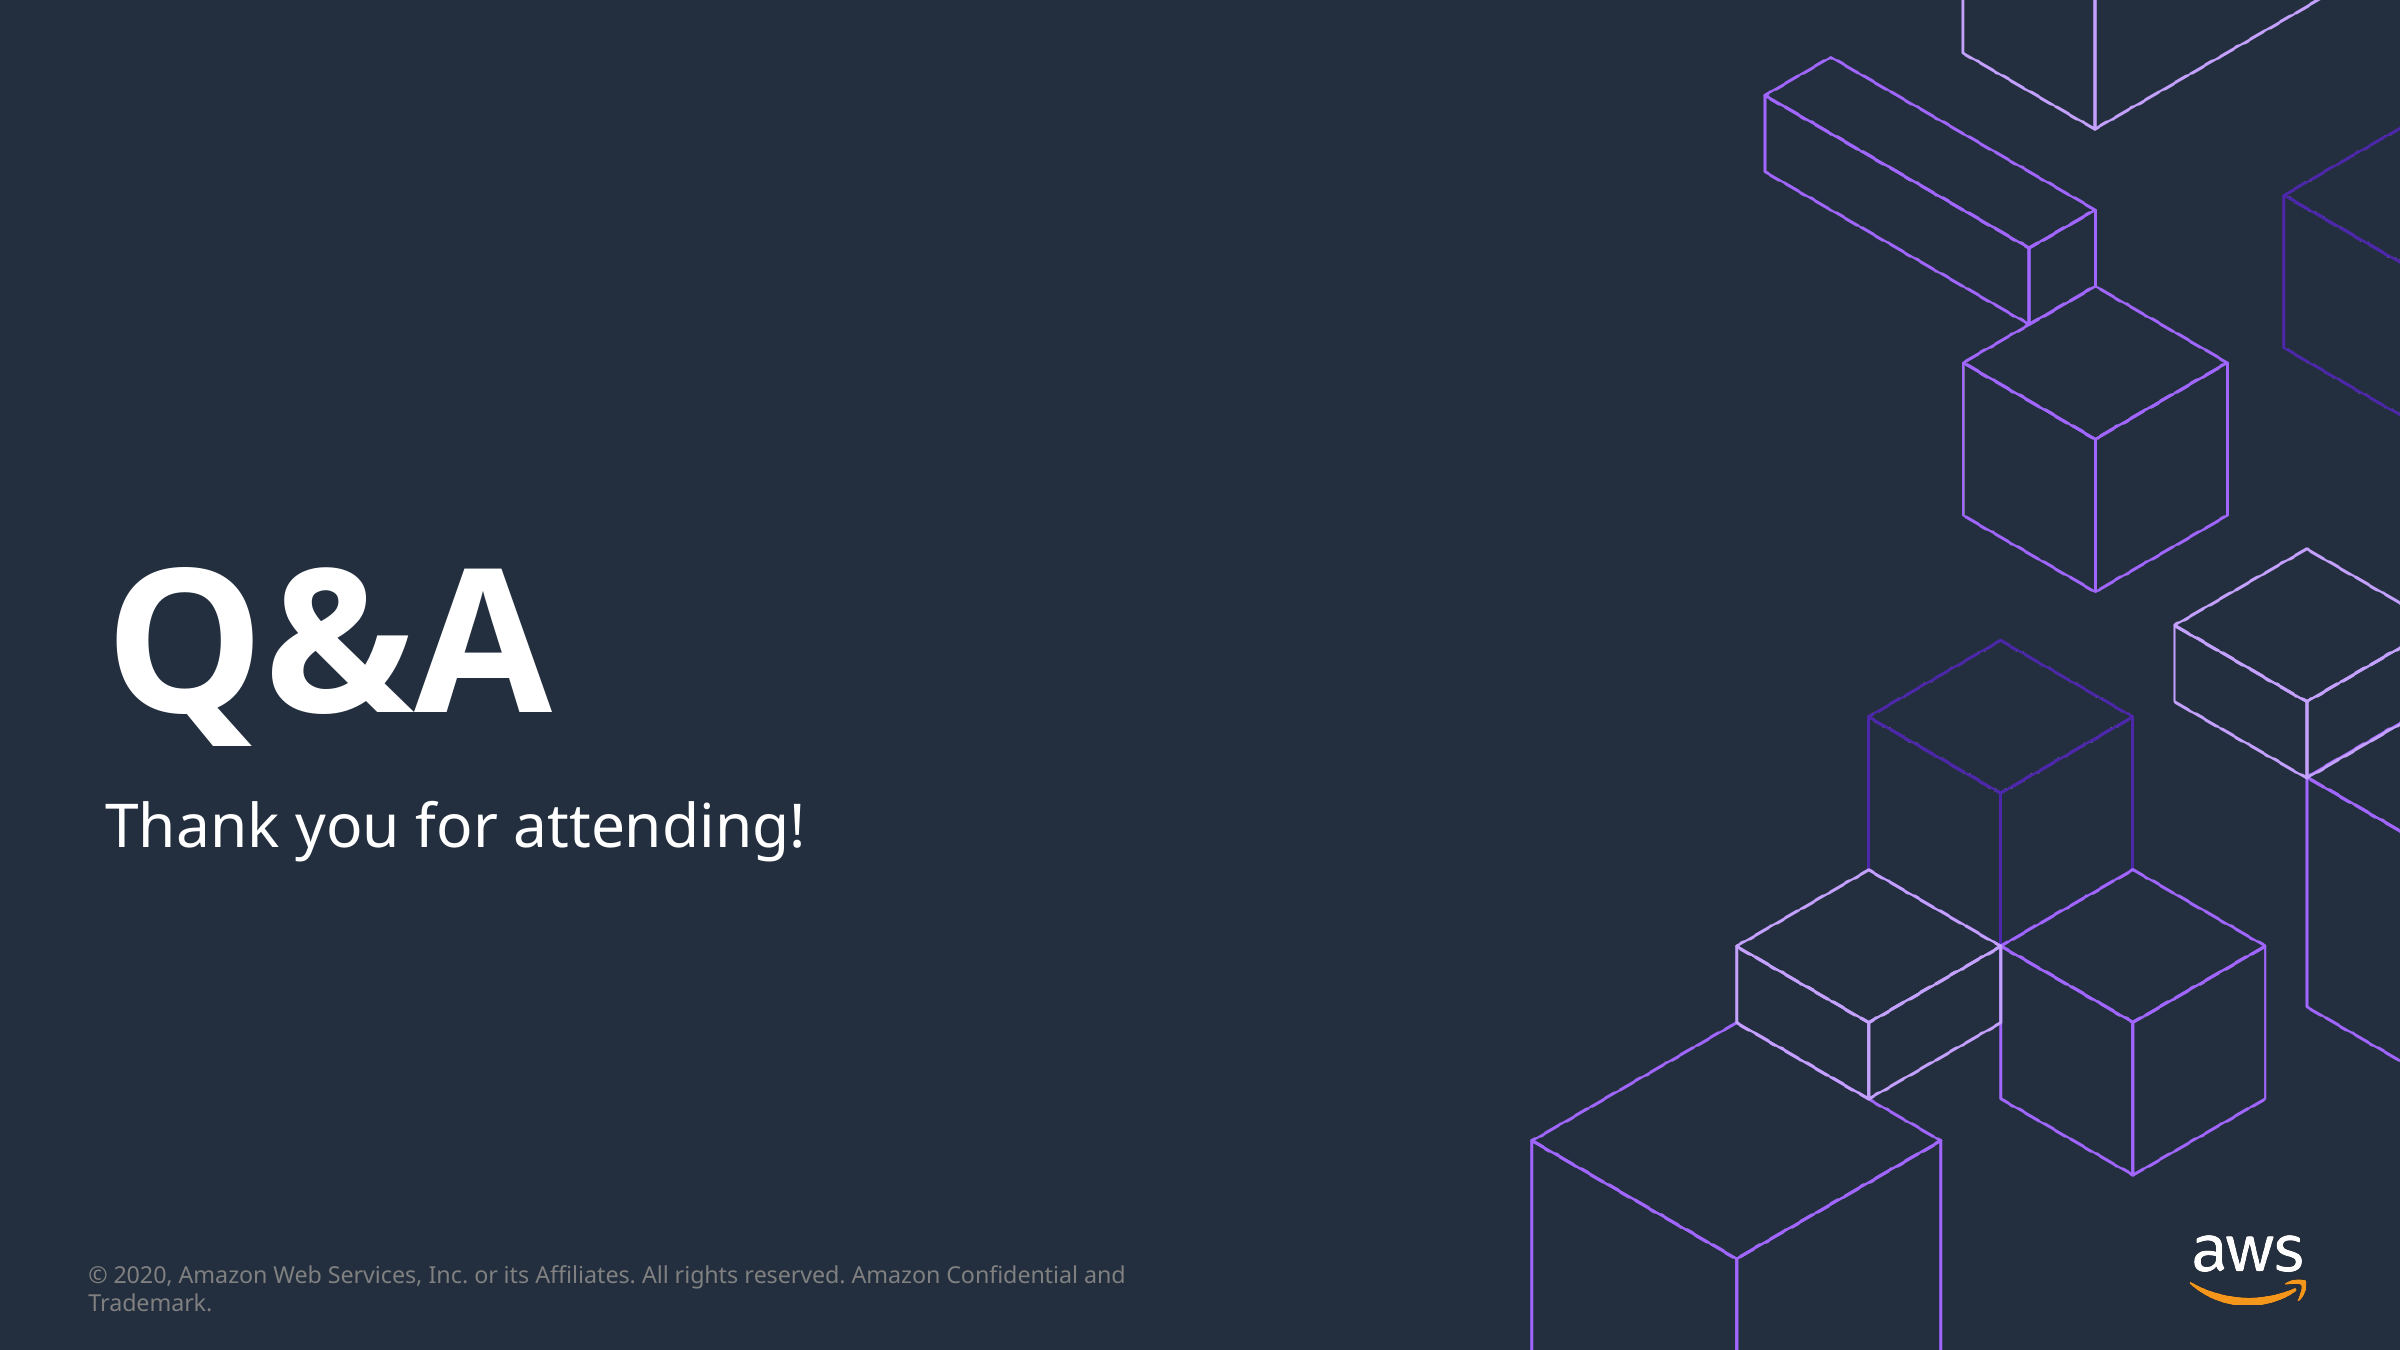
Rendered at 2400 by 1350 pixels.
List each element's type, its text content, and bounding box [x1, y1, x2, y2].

picture [0, 0, 2400, 1350]
title Q&A [90, 510, 2130, 755]
list Thank you for attending! [90, 779, 1439, 908]
